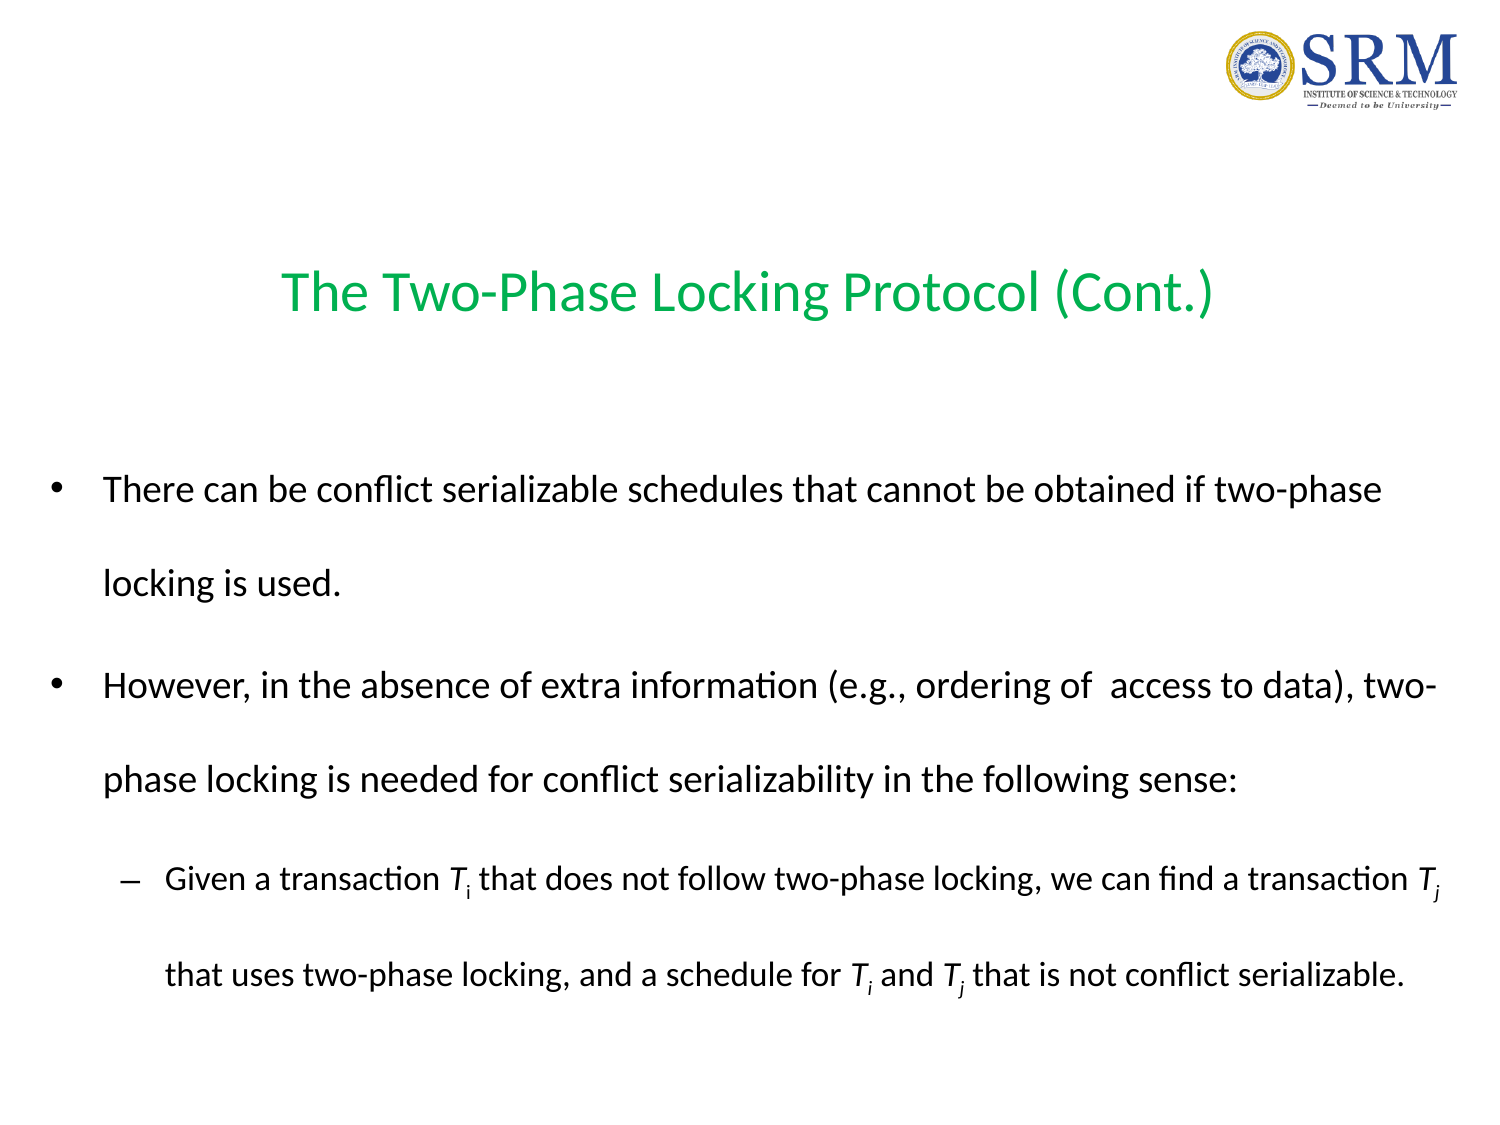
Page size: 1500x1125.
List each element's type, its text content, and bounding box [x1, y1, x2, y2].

title The Two-Phase Locking Protocol (Cont.) [35, 238, 1463, 338]
list There can be conflict serializable schedules that cannot be obtained if two-phase locking is used. However, in the absence of extra information (e.g., ordering of access to data), two-phase locking is needed for conflict serializability in the following sense: Given a transaction Ti that does not follow two-phase locking, we can find a transaction Tj that uses two-phase locking, and a schedule for Ti and Tj that is not conflict serializable. [35, 408, 1465, 1090]
picture [1222, 25, 1461, 114]
